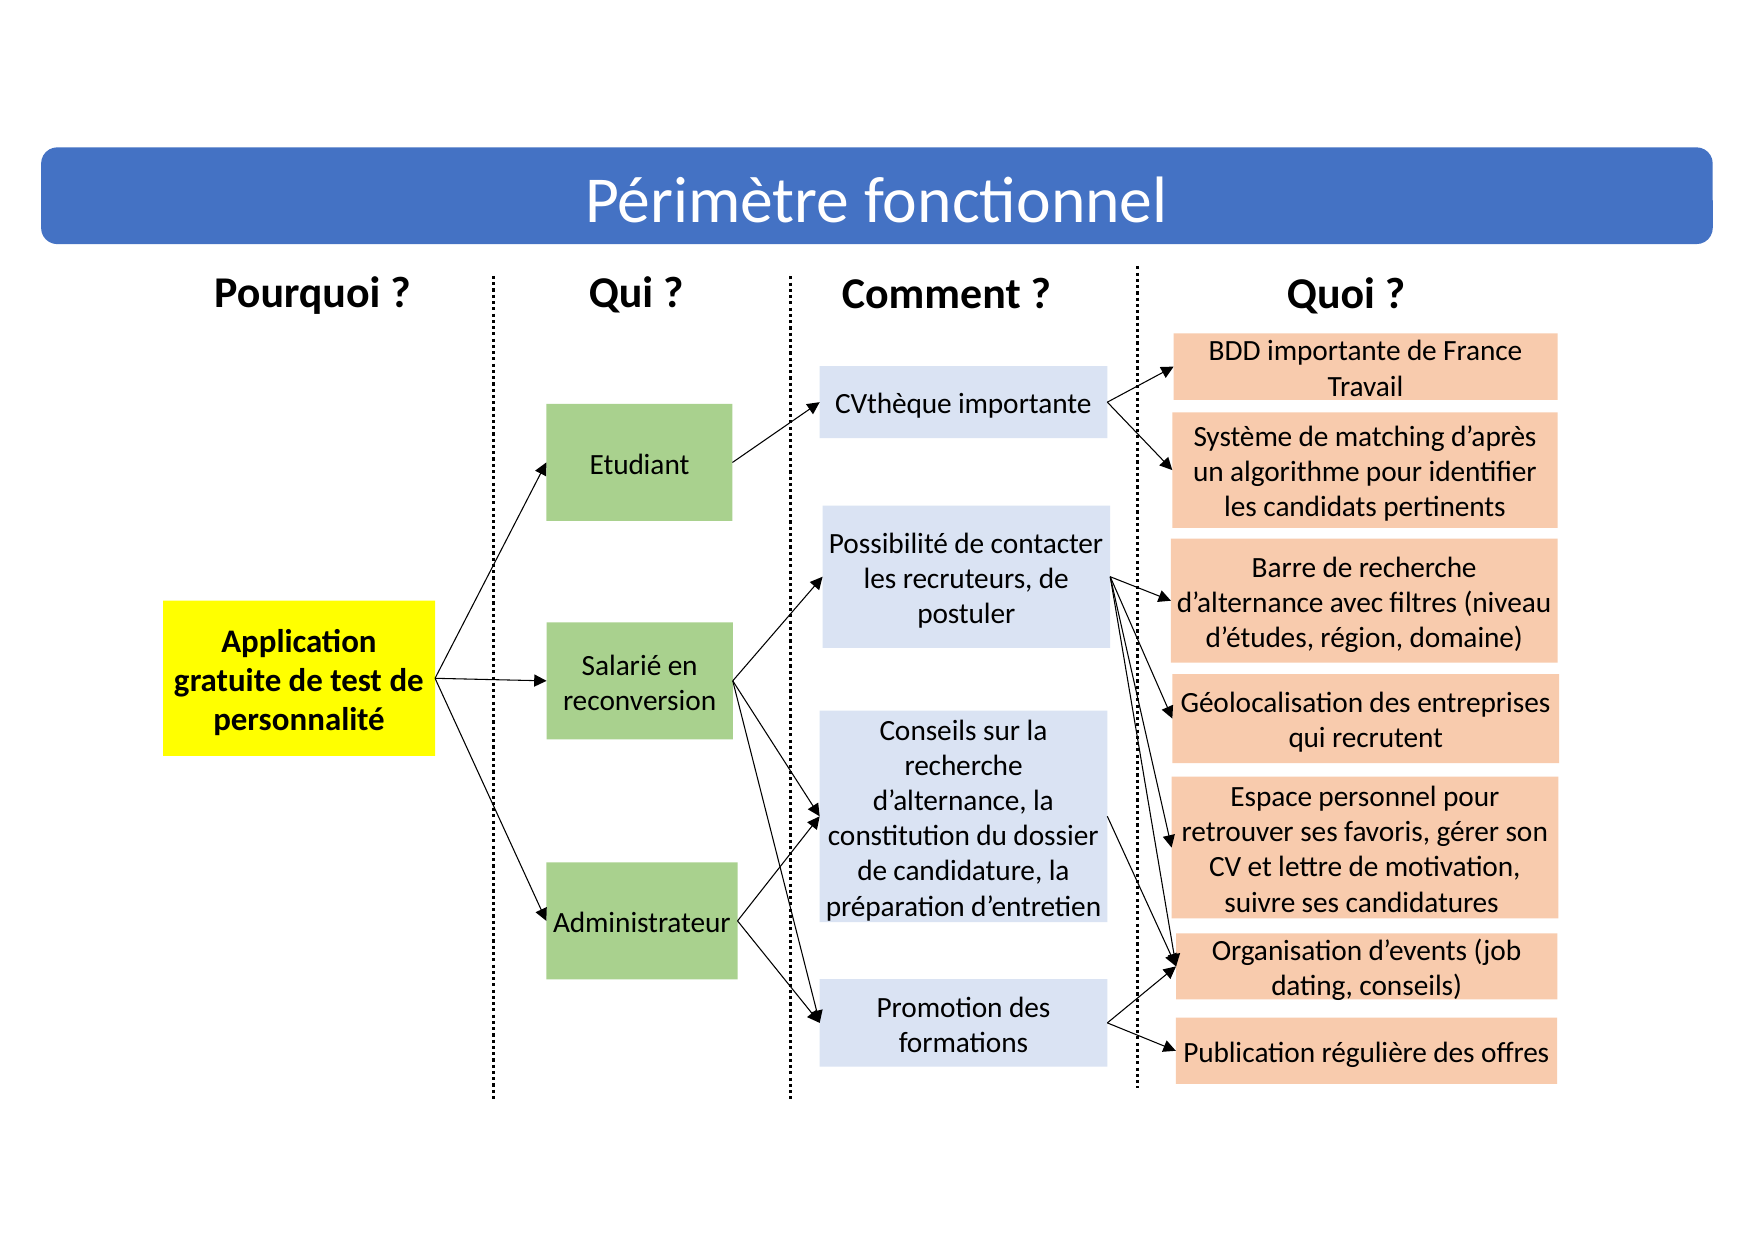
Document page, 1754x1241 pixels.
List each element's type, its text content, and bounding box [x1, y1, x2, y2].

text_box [1110, 576, 1176, 966]
text_box Périmètre fonctionnel [40, 146, 1714, 246]
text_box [1107, 966, 1177, 1023]
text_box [162, 256, 1560, 1103]
